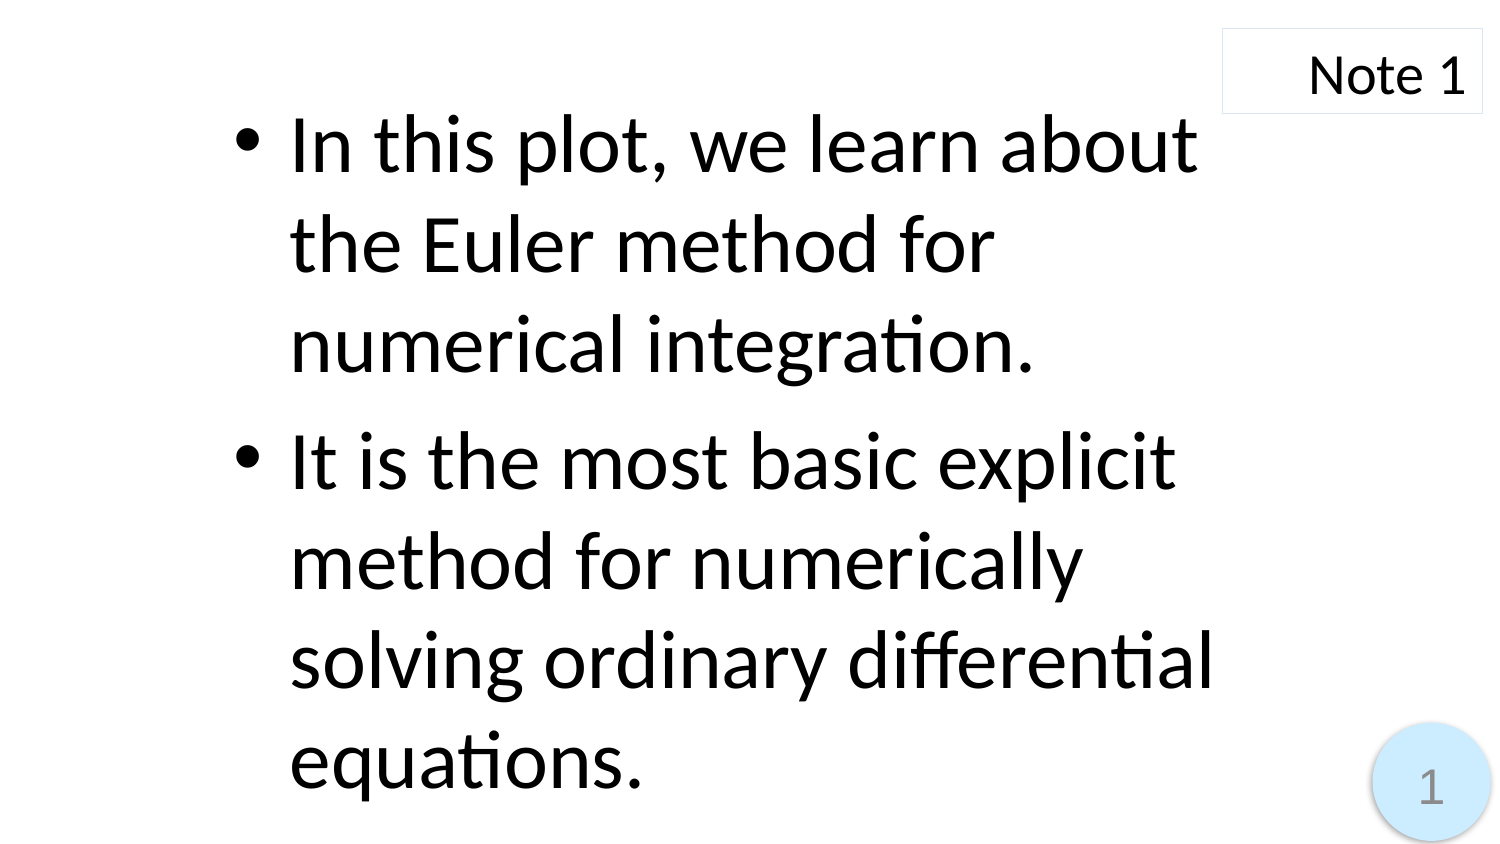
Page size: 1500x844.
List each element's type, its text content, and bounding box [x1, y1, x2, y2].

list In this plot, we learn about the Euler method for numerical integration. It is the most basic explicit method for numerically solving ordinary differential equations. [218, 81, 1258, 830]
slide_number 1 [1372, 762, 1491, 807]
text_box Note 1 [1222, 28, 1483, 114]
